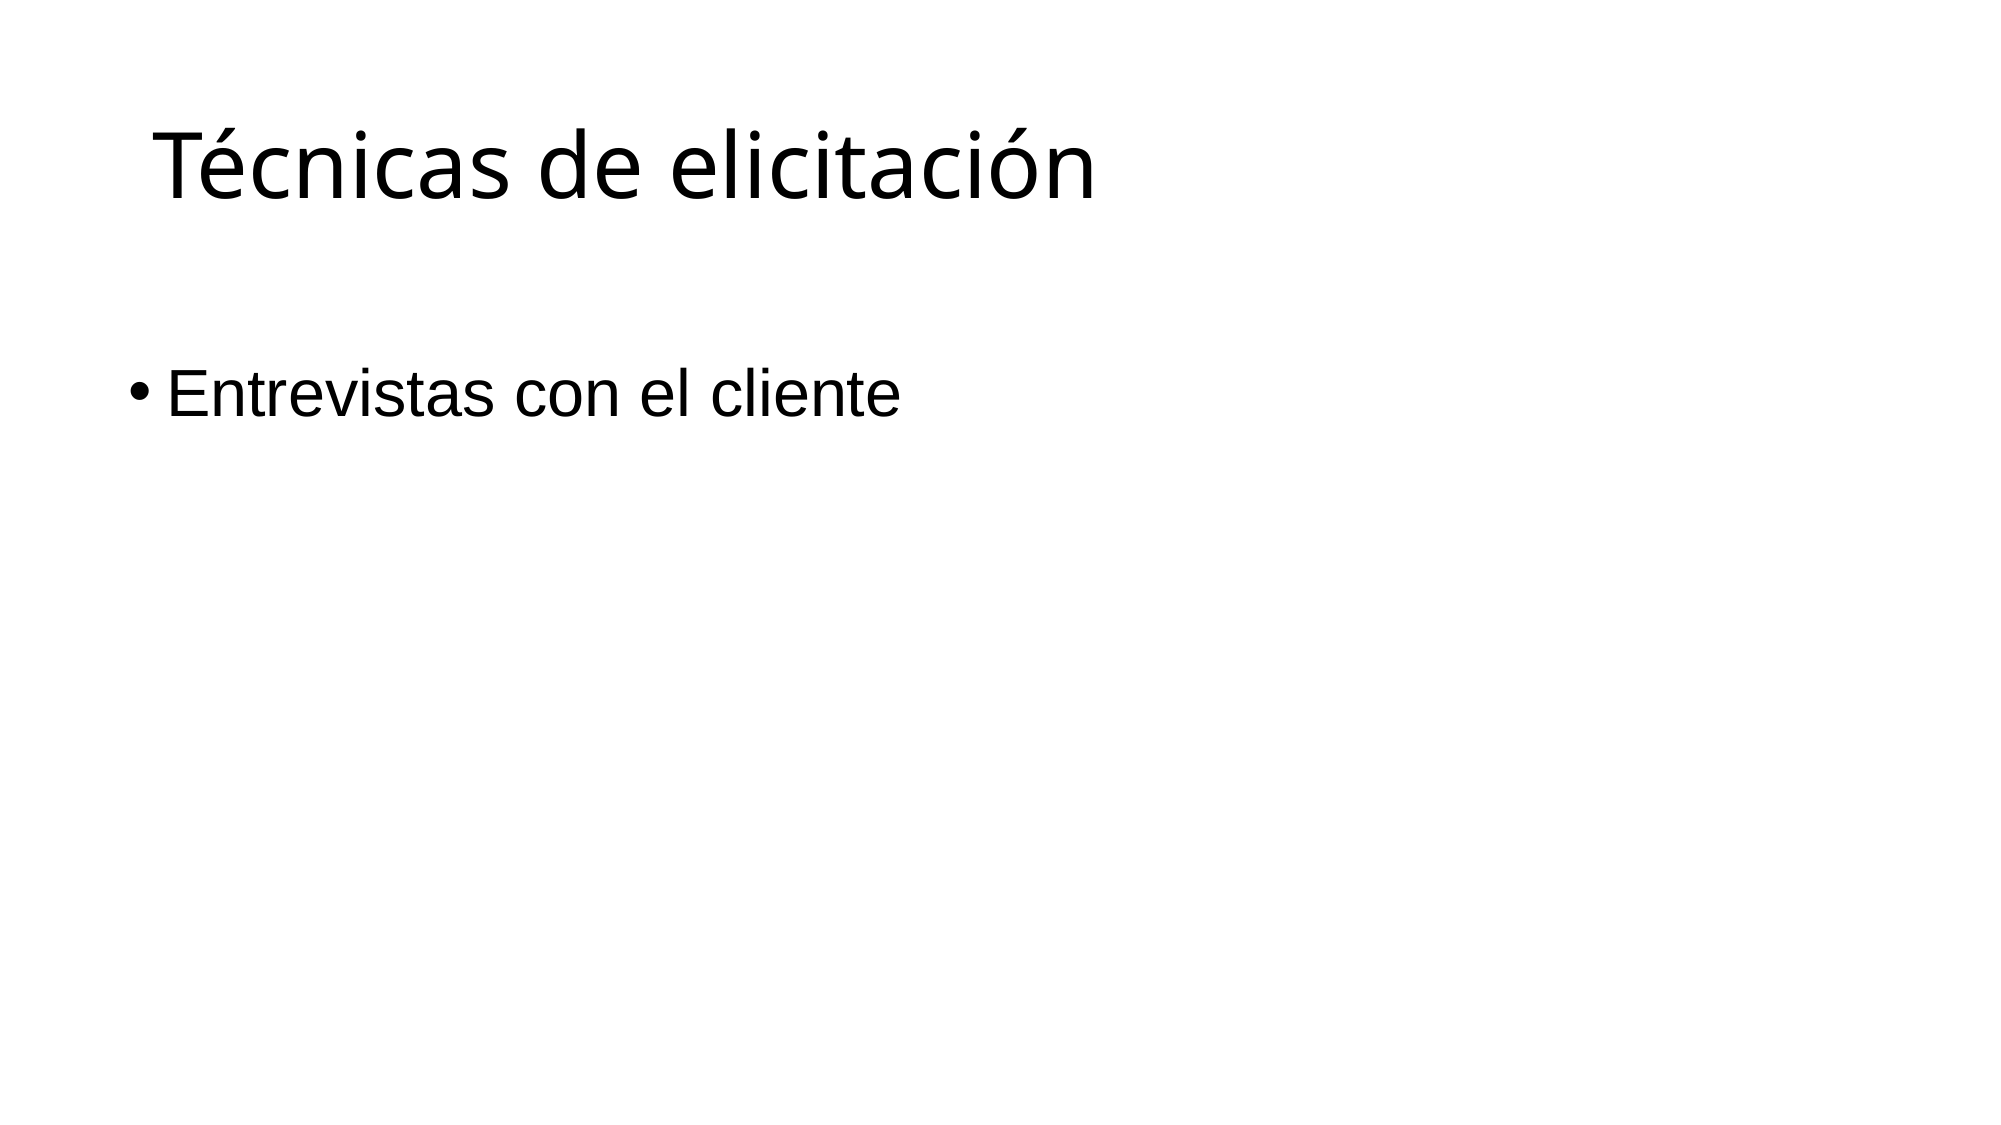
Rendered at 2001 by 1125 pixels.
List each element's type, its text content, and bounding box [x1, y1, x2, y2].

list Entrevistas con el cliente [113, 351, 1839, 1066]
title Técnicas de elicitación [137, 59, 1863, 278]
